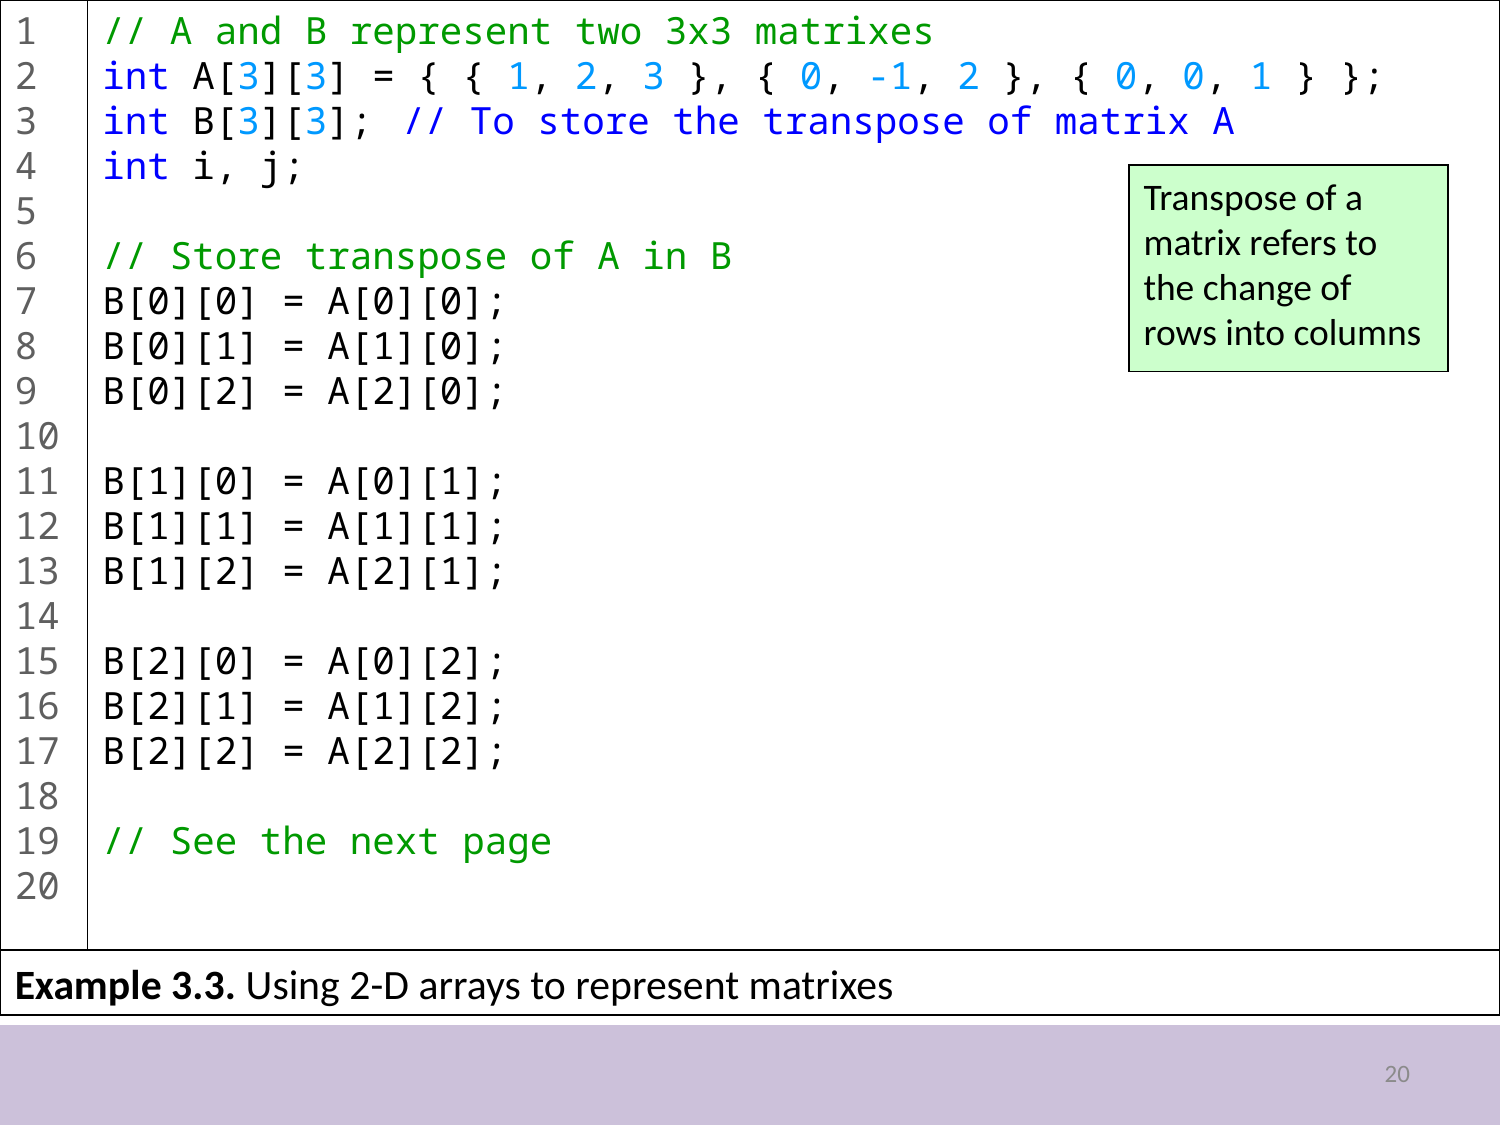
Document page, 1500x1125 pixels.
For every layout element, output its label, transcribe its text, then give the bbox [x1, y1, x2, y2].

text_box Example 3.3. Using 2-D arrays to represent matrixes [0, 950, 1500, 1015]
text_box 1 2 3 4 5 6 7 8 9 10 11 12 13 14 15 16 17 18 19 20 [0, 0, 88, 950]
text_box // A and B represent two 3x3 matrixes int A[3][3] = { { 1, 2, 3 }, { 0, -1, 2 }, { 0, 0, 1 } }; int B[3][3]; // To store the transpose of matrix A int i, j; // Store transpose of A in B B[0][0] = A[0][0]; B[0][1] = A[1][0]; B[0][2] = A[2][0]; B[1][0] = A[0][1]; B[1][1] = A[1][1]; B[1][2] = A[2][1]; B[2][0] = A[0][2]; B[2][1] = A[1][2]; B[2][2] = A[2][2]; // See the next page [88, 0, 1500, 950]
text_box Transpose of a matrix refers to the change of rows into columns [1128, 165, 1449, 372]
slide_number 20 [1074, 1042, 1425, 1103]
